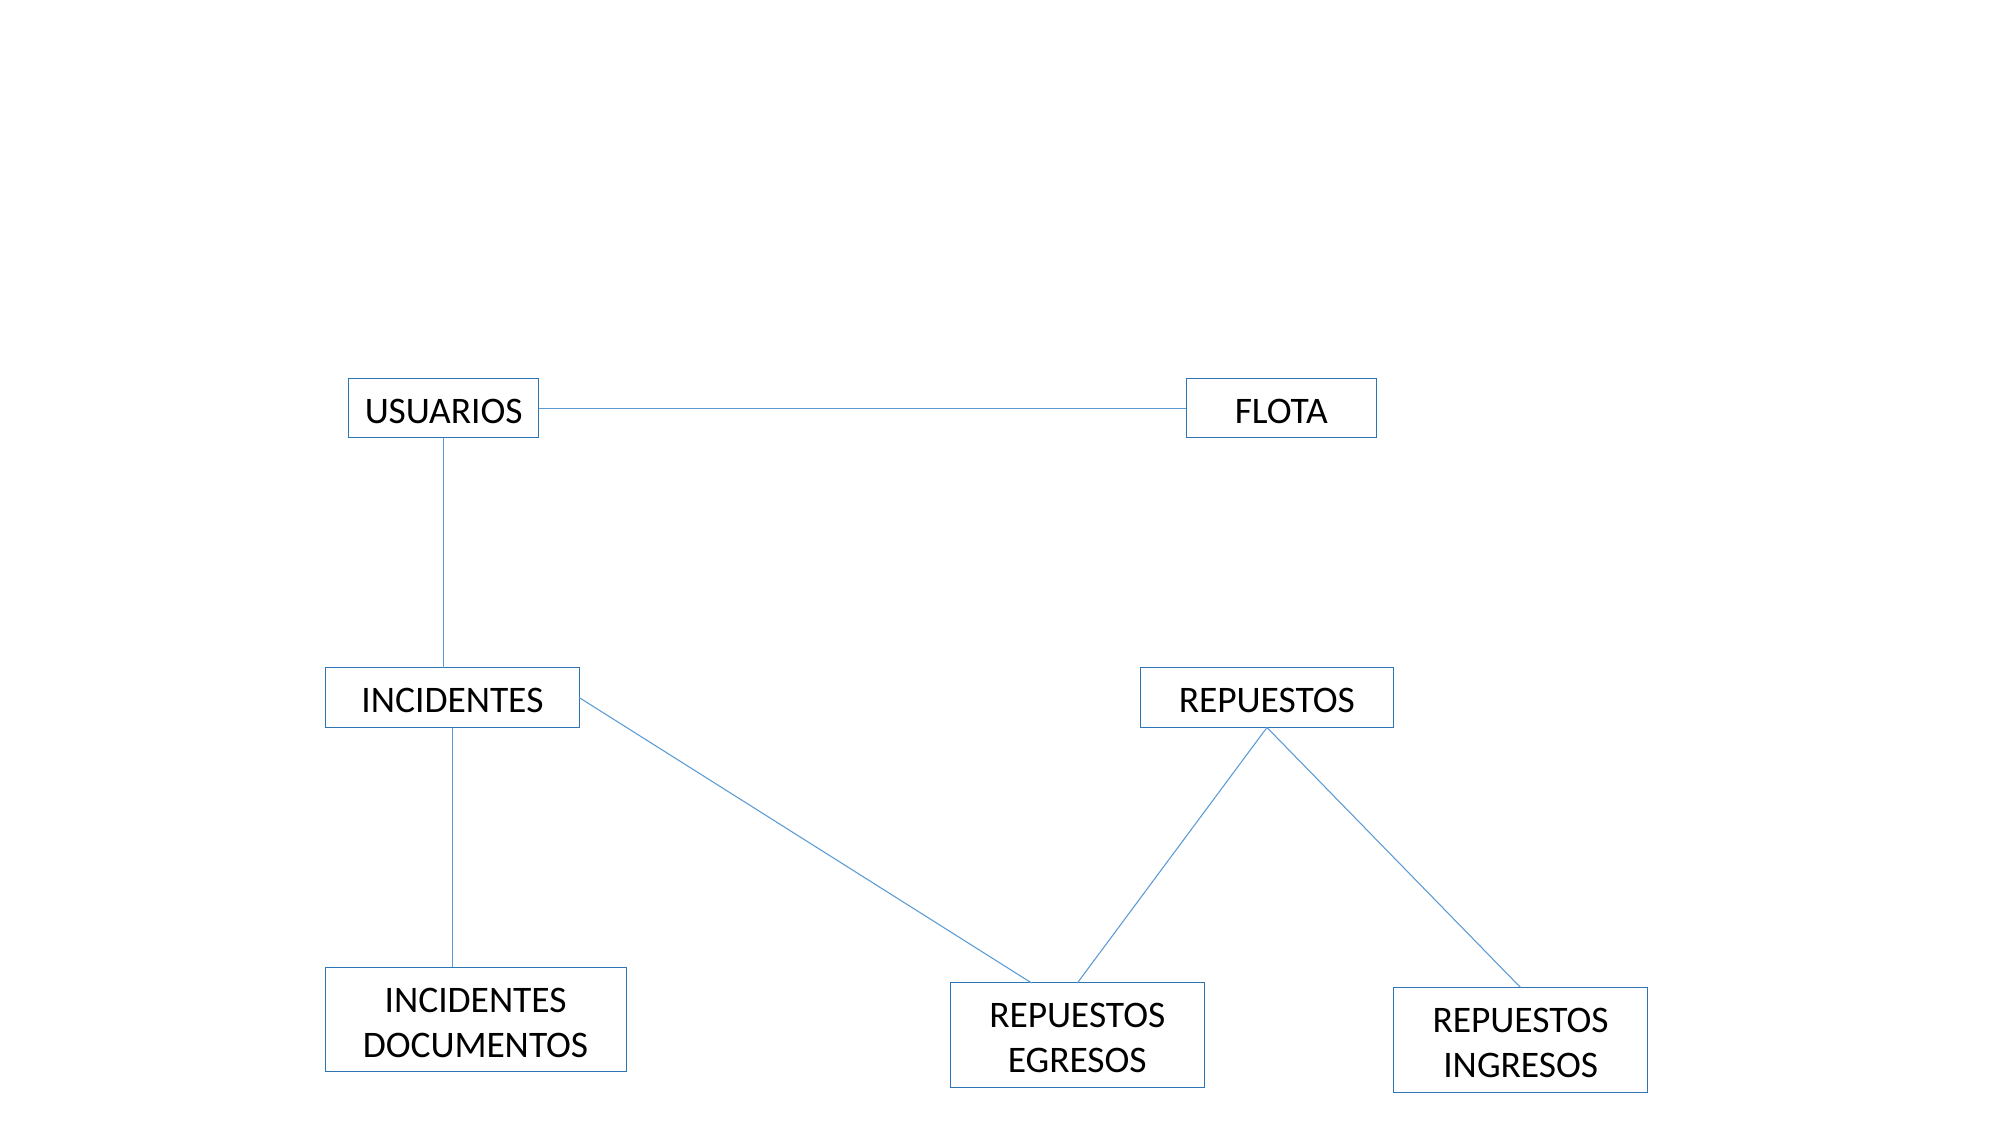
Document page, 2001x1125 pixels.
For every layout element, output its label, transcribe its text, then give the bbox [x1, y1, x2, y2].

text_box FLOTA [1186, 378, 1377, 438]
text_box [1266, 728, 1521, 988]
text_box INCIDENTES [325, 667, 580, 728]
text_box REPUESTOS EGRESOS [950, 982, 1205, 1088]
text_box INCIDENTES DOCUMENTOS [325, 967, 627, 1072]
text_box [579, 697, 1032, 983]
text_box USUARIOS [348, 378, 539, 438]
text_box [1077, 728, 1268, 983]
text_box REPUESTOS INGRESOS [1393, 987, 1648, 1093]
text_box REPUESTOS [1140, 667, 1394, 728]
